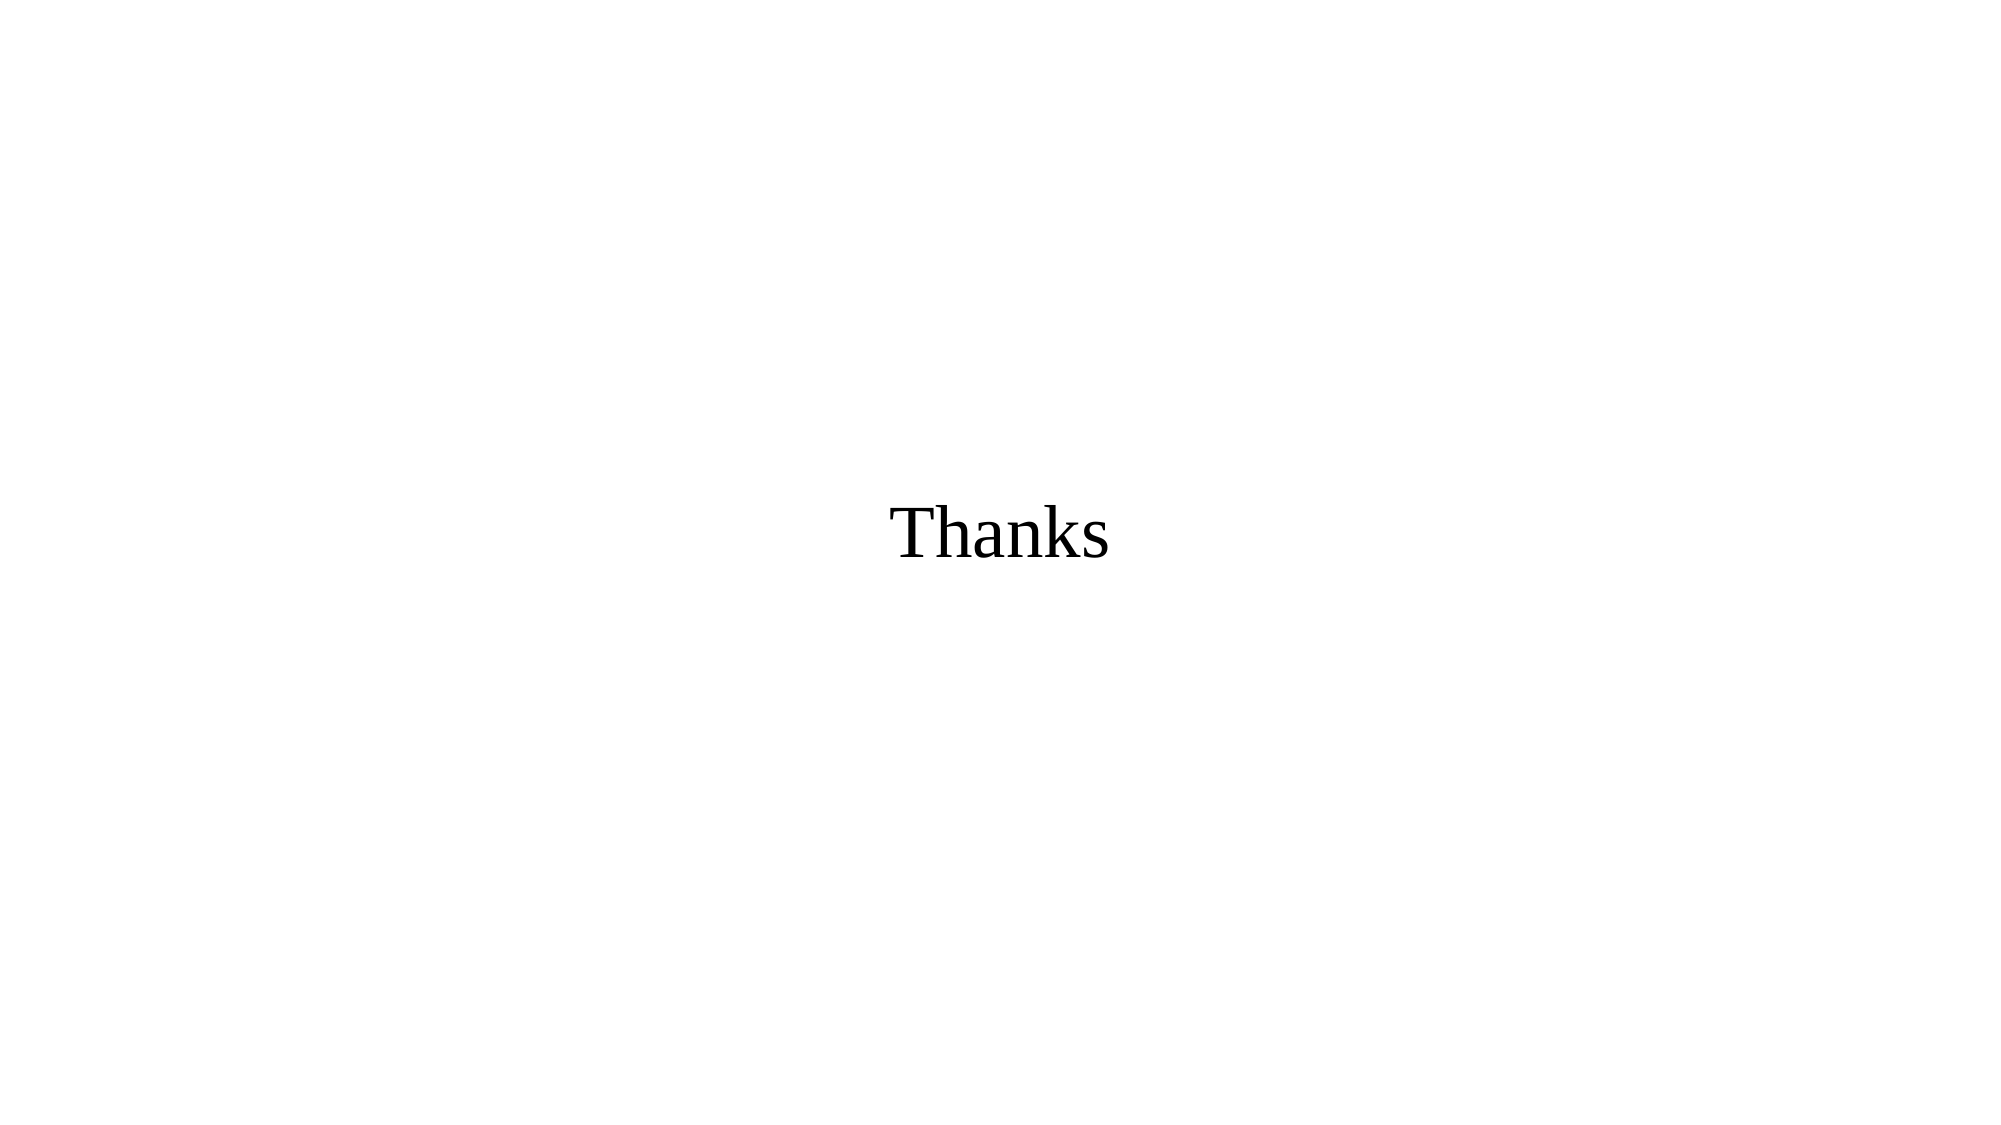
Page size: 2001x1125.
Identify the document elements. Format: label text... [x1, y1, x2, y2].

list Thanks [137, 59, 1863, 1014]
